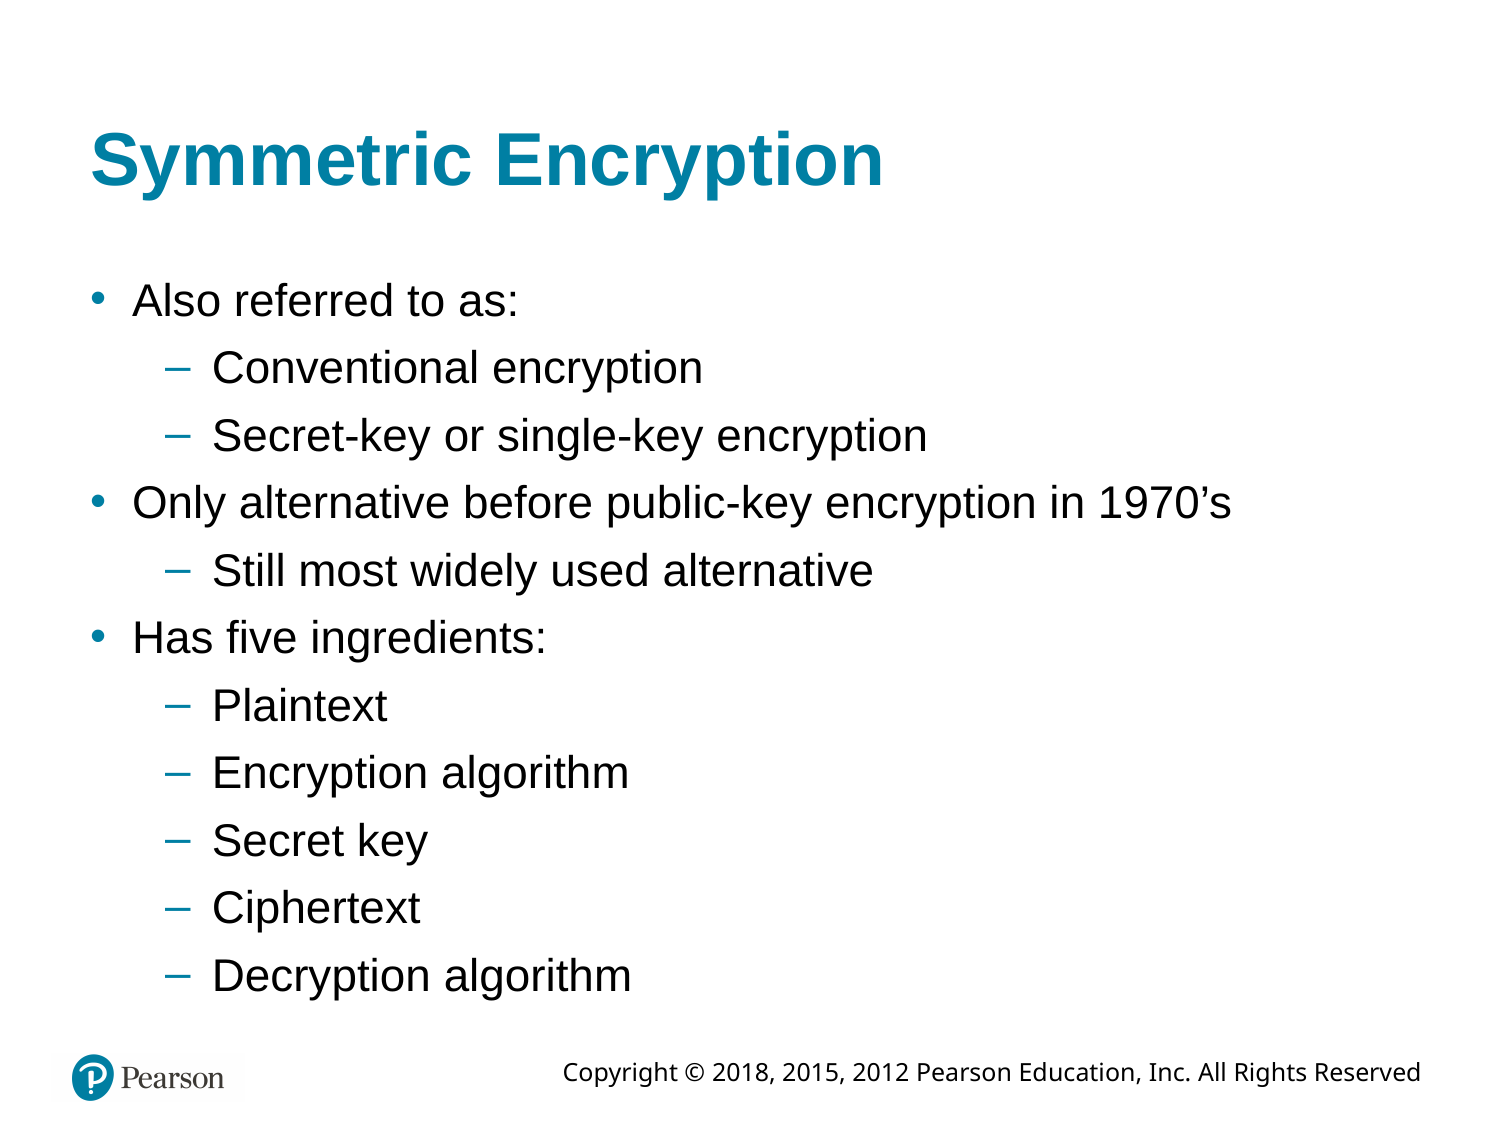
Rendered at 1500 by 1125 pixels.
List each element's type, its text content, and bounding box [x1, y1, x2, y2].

list Also referred to as: Conventional encryption Secret-key or single-key encryption Only alternative before public-key encryption in 1970’s Still most widely used alternative Has five ingredients: Plaintext Encryption algorithm Secret key Ciphertext Decryption algorithm [75, 255, 1425, 1041]
picture [51, 1053, 245, 1102]
title Symmetric Encryption [75, 35, 1425, 216]
